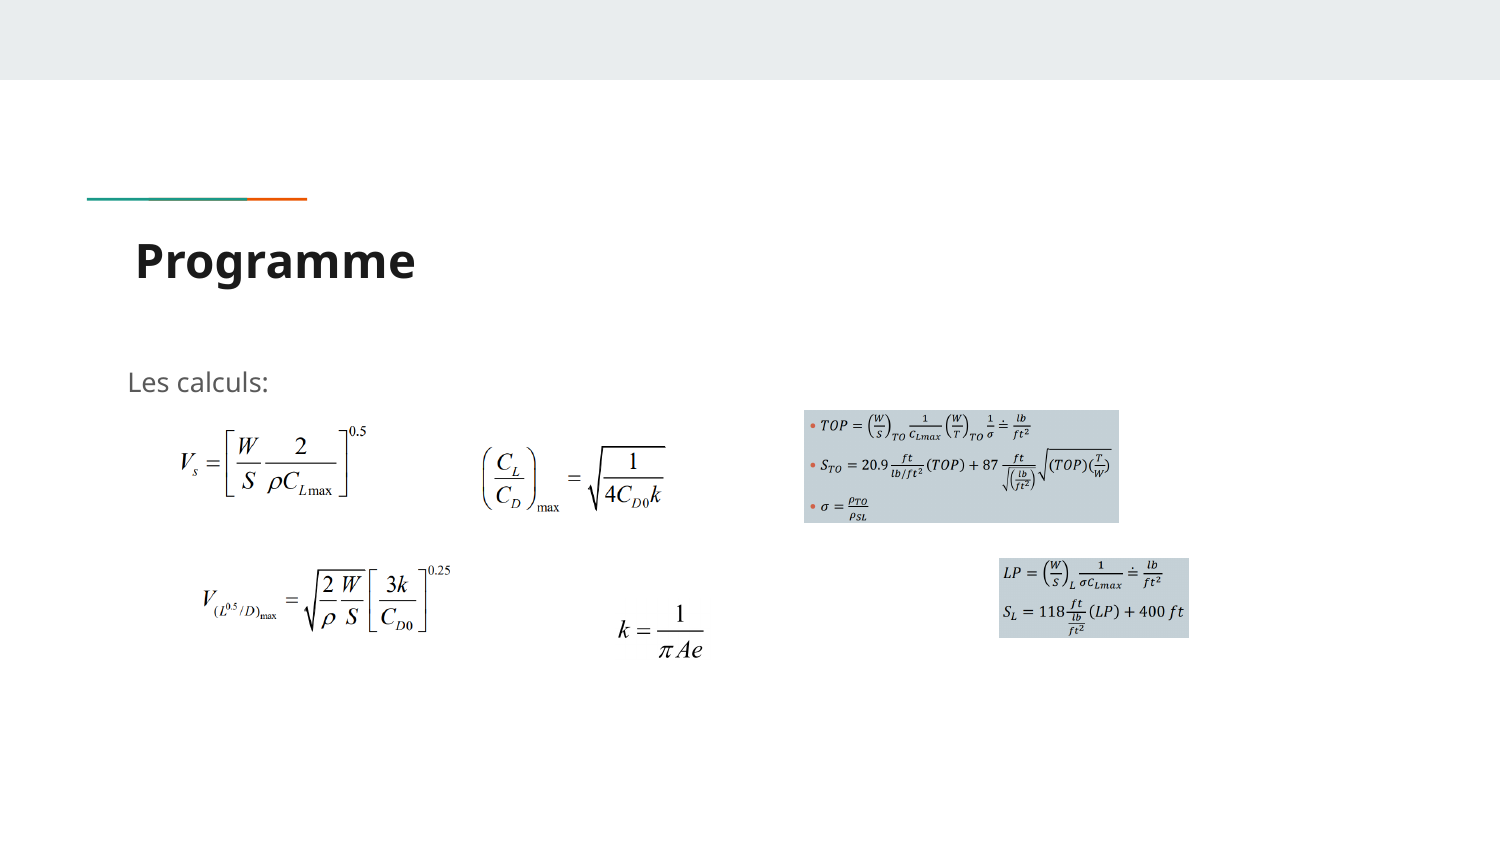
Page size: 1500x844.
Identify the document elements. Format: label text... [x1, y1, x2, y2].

picture [803, 410, 1120, 523]
picture [614, 598, 711, 660]
list Les calculs: [112, 345, 1374, 717]
picture [998, 557, 1189, 638]
picture [201, 561, 452, 634]
picture [177, 421, 372, 502]
picture [479, 440, 673, 513]
title Programme [119, 216, 1381, 305]
